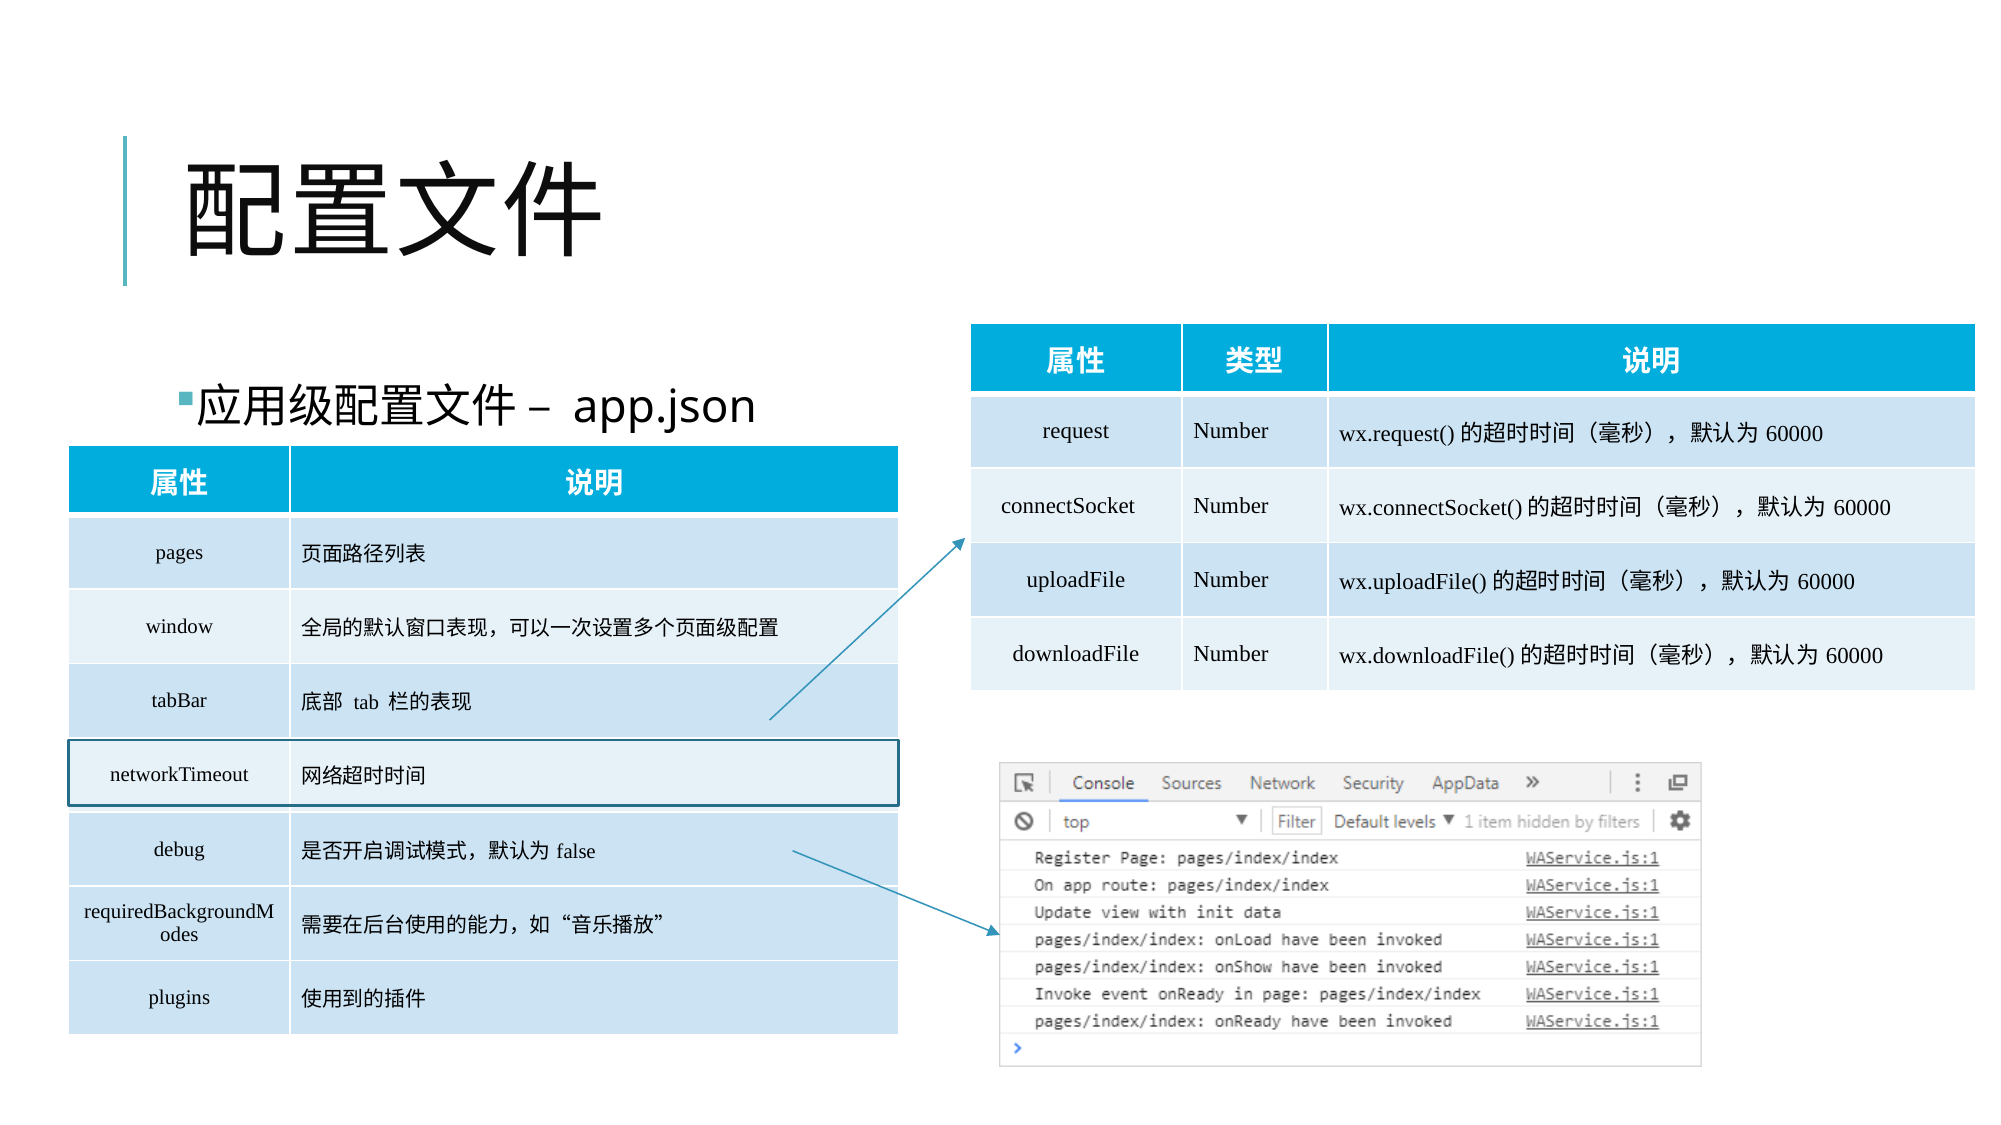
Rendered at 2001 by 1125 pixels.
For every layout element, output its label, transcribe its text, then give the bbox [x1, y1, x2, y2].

text_box [67, 739, 900, 807]
list 应用级配置文件 – app.json [168, 375, 870, 444]
table_cell wx.request()的超时时间（毫秒），默认为60000 [1329, 397, 1975, 467]
table_cell tabBar [69, 664, 289, 737]
table_cell Number [1183, 397, 1327, 467]
table_cell debug [69, 813, 289, 885]
table_cell 是否开启调试模式，默认为false [291, 813, 898, 885]
table_cell window [69, 590, 289, 663]
title 配置文件 [168, 96, 1763, 342]
table_cell plugins [69, 961, 289, 1034]
table_cell Number [1183, 543, 1327, 616]
table_header 属性 [971, 324, 1181, 391]
table_cell Number [1183, 469, 1327, 542]
table_header 说明 [291, 446, 898, 512]
table_cell wx.connectSocket()的超时时间（毫秒），默认为60000 [1329, 469, 1975, 542]
table_cell 网络超时时间 [291, 807, 898, 811]
table_cell uploadFile [971, 543, 1181, 616]
table_cell 使用到的插件 [291, 961, 898, 1034]
table_cell connectSocket [971, 469, 1181, 542]
table_cell pages [69, 518, 289, 588]
table_cell 全局的默认窗口表现，可以一次设置多个页面级配置 [291, 590, 762, 663]
table_cell networkTimeout [69, 807, 289, 811]
picture [999, 762, 1702, 1067]
table_header 说明 [1329, 324, 1975, 391]
table_cell 底部 tab 栏的表现 [291, 664, 898, 737]
table_cell 页面路径列表 [291, 518, 898, 588]
table_header 类型 [1183, 324, 1327, 391]
table_cell downloadFile [972, 618, 1181, 690]
table_header 属性 [69, 446, 289, 512]
table_cell 需要在后台使用的能力，如“音乐播放” [291, 887, 898, 960]
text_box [792, 850, 1001, 936]
table_cell Number [1183, 618, 1327, 690]
table_cell requiredBackgroundModes [69, 887, 289, 960]
table_cell wx.downloadFile()的超时时间（毫秒），默认为60000 [1329, 618, 1975, 690]
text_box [769, 537, 966, 721]
table_cell request [971, 397, 1181, 467]
table_cell wx.uploadFile()的超时时间（毫秒），默认为60000 [1329, 543, 1975, 616]
